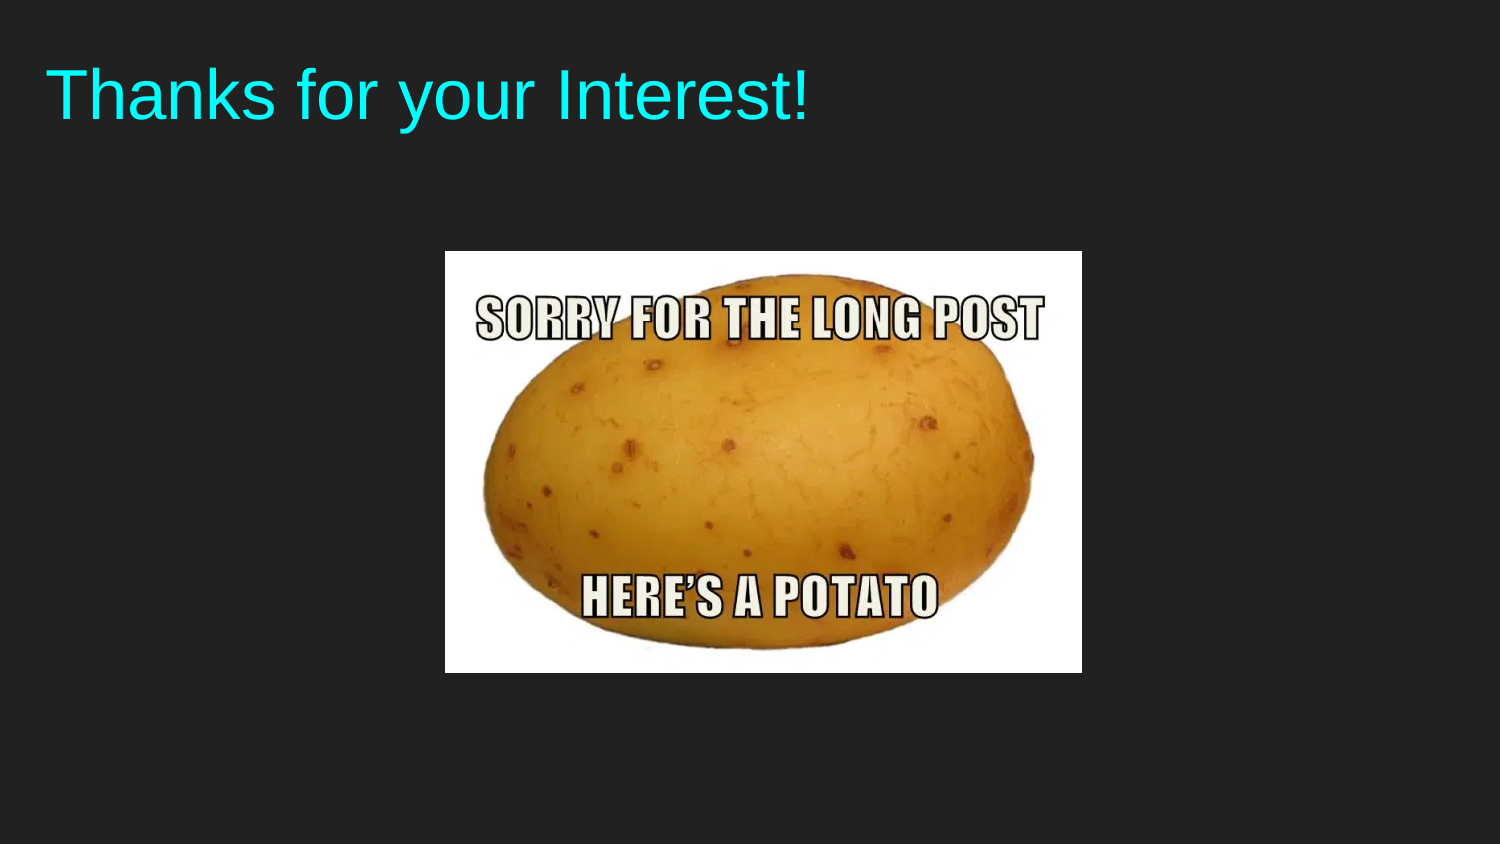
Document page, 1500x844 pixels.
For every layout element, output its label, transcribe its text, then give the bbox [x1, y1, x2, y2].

title Thanks for your Interest! [30, 33, 927, 187]
picture [444, 251, 1082, 674]
